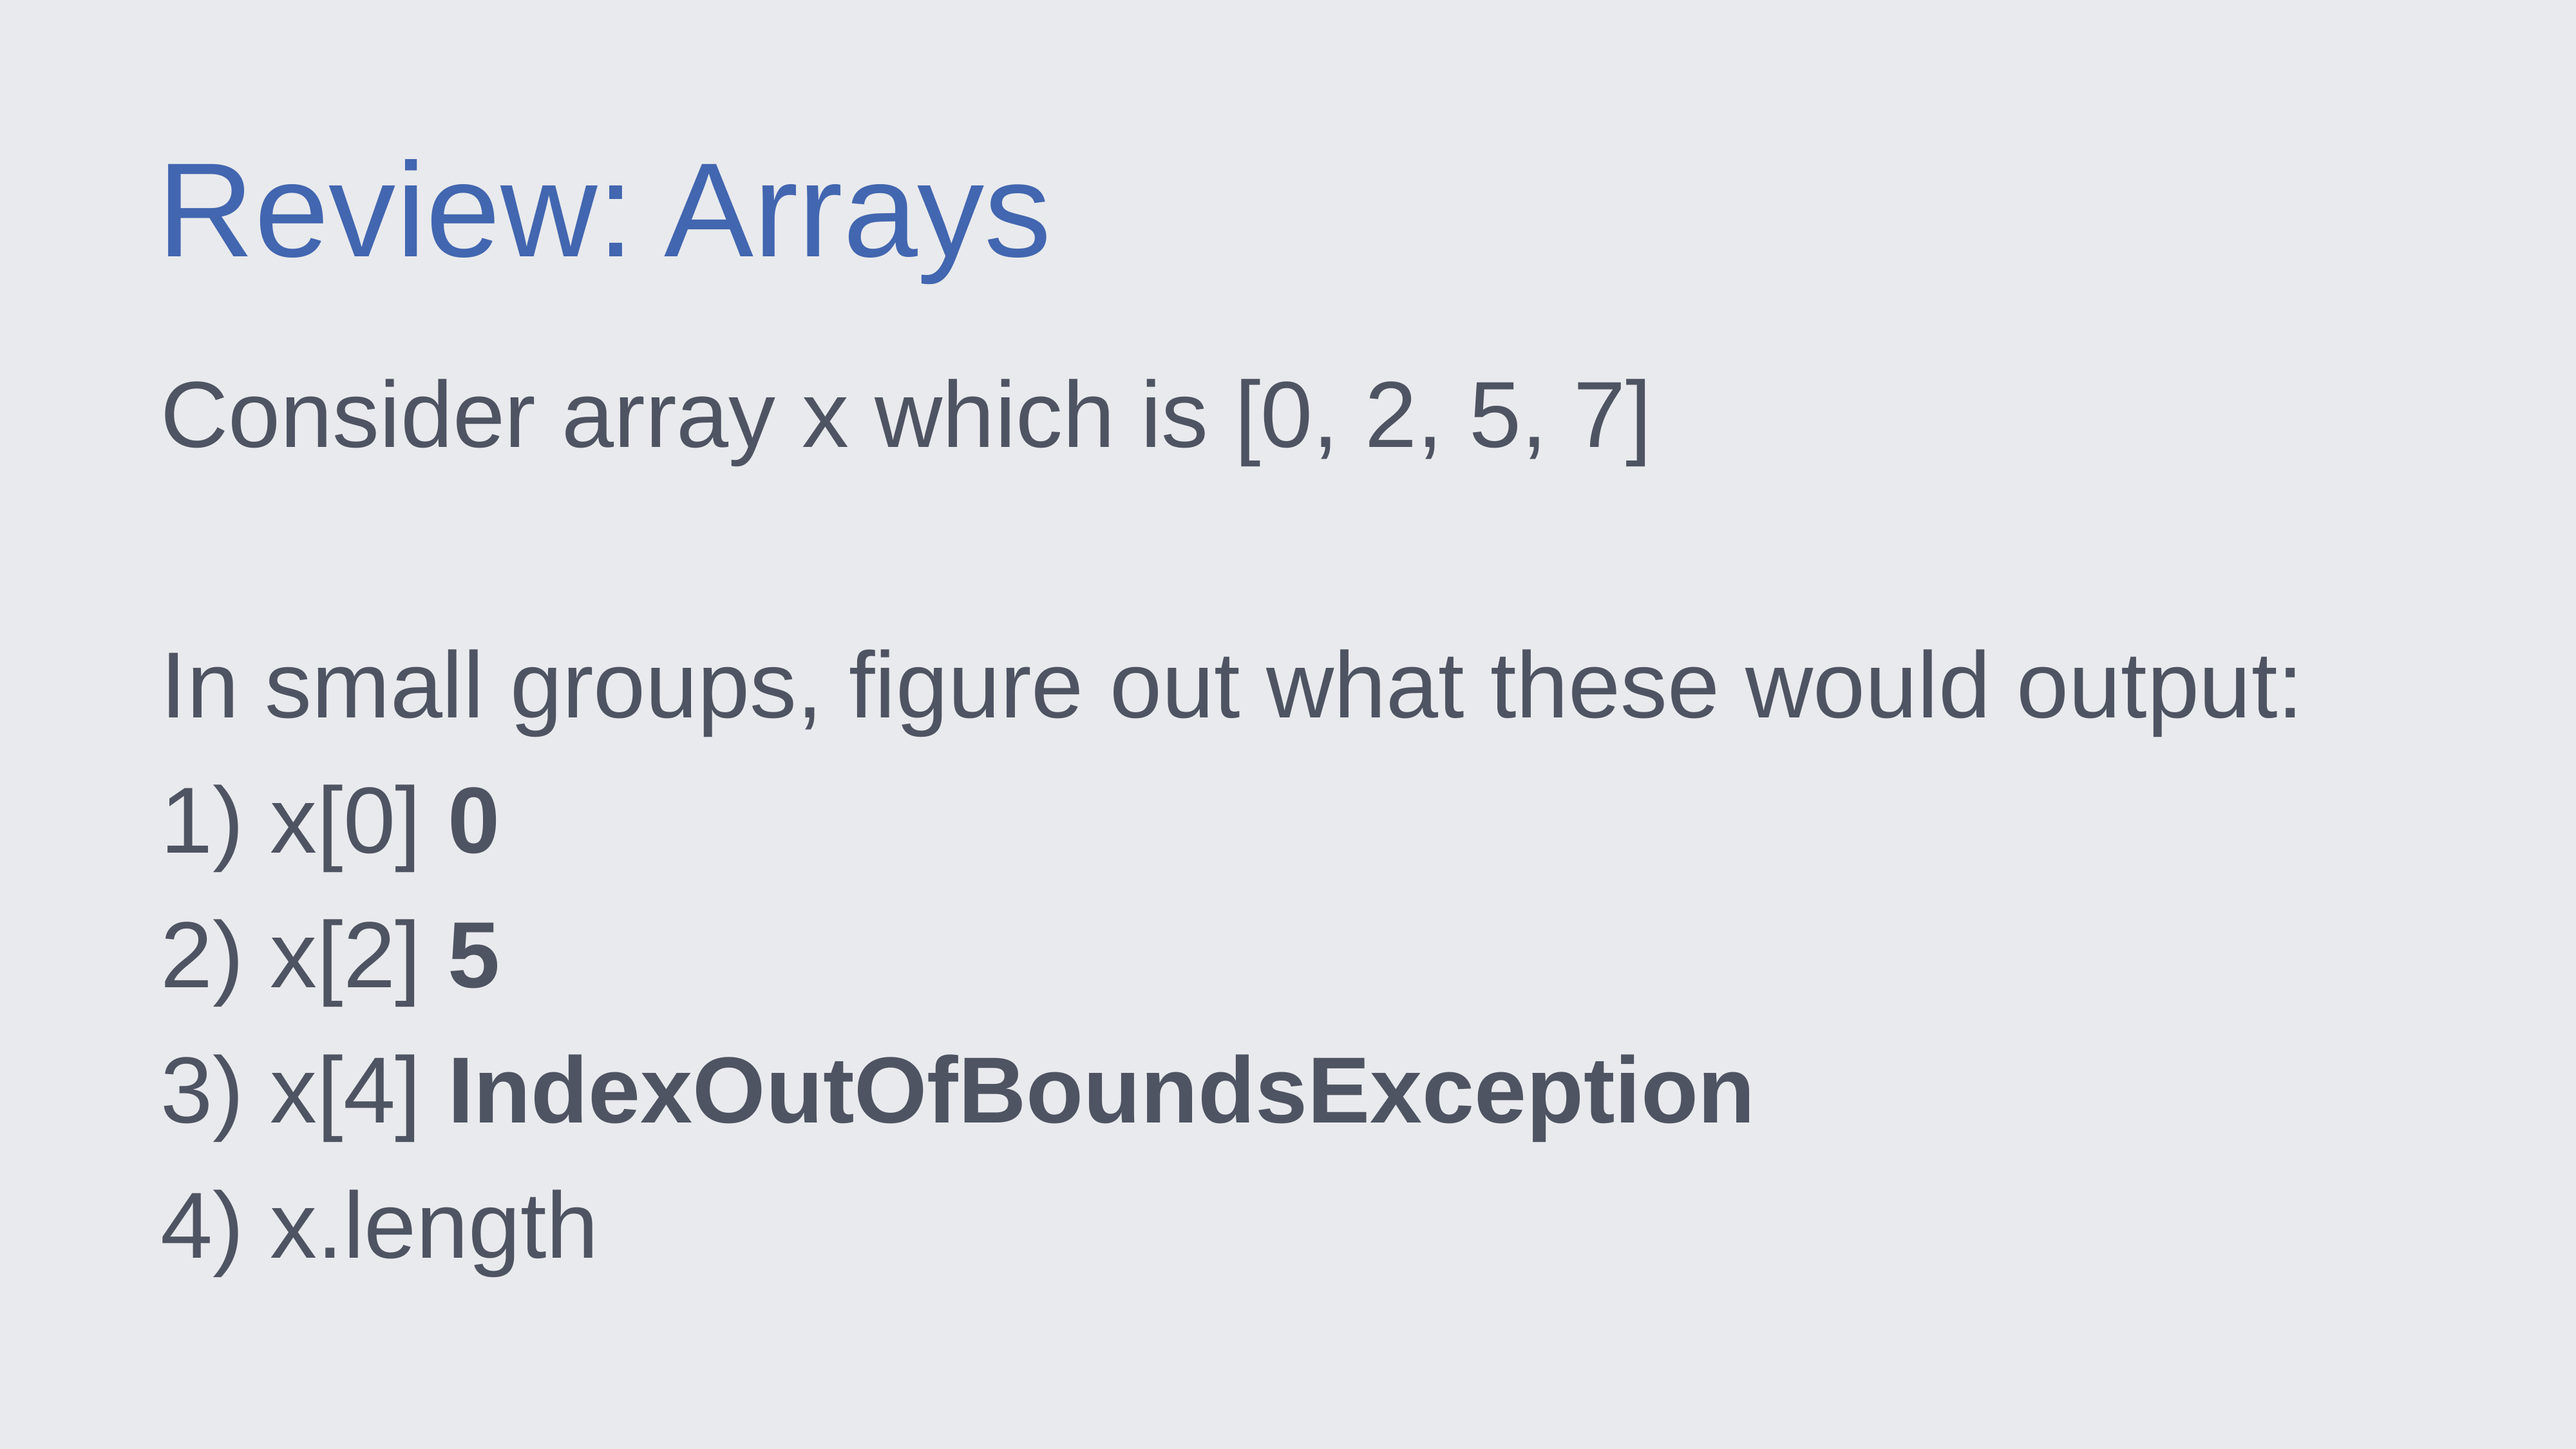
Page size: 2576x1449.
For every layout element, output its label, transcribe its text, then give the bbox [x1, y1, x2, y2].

list Consider array x which is [0, 2, 5, 7] In small groups, figure out what these would output: 1) x[0] 0 2) x[2] 5 3) x[4] IndexOutOfBoundsException 4) x.length [160, 330, 2416, 1277]
list Review: Arrays [157, 153, 2412, 985]
